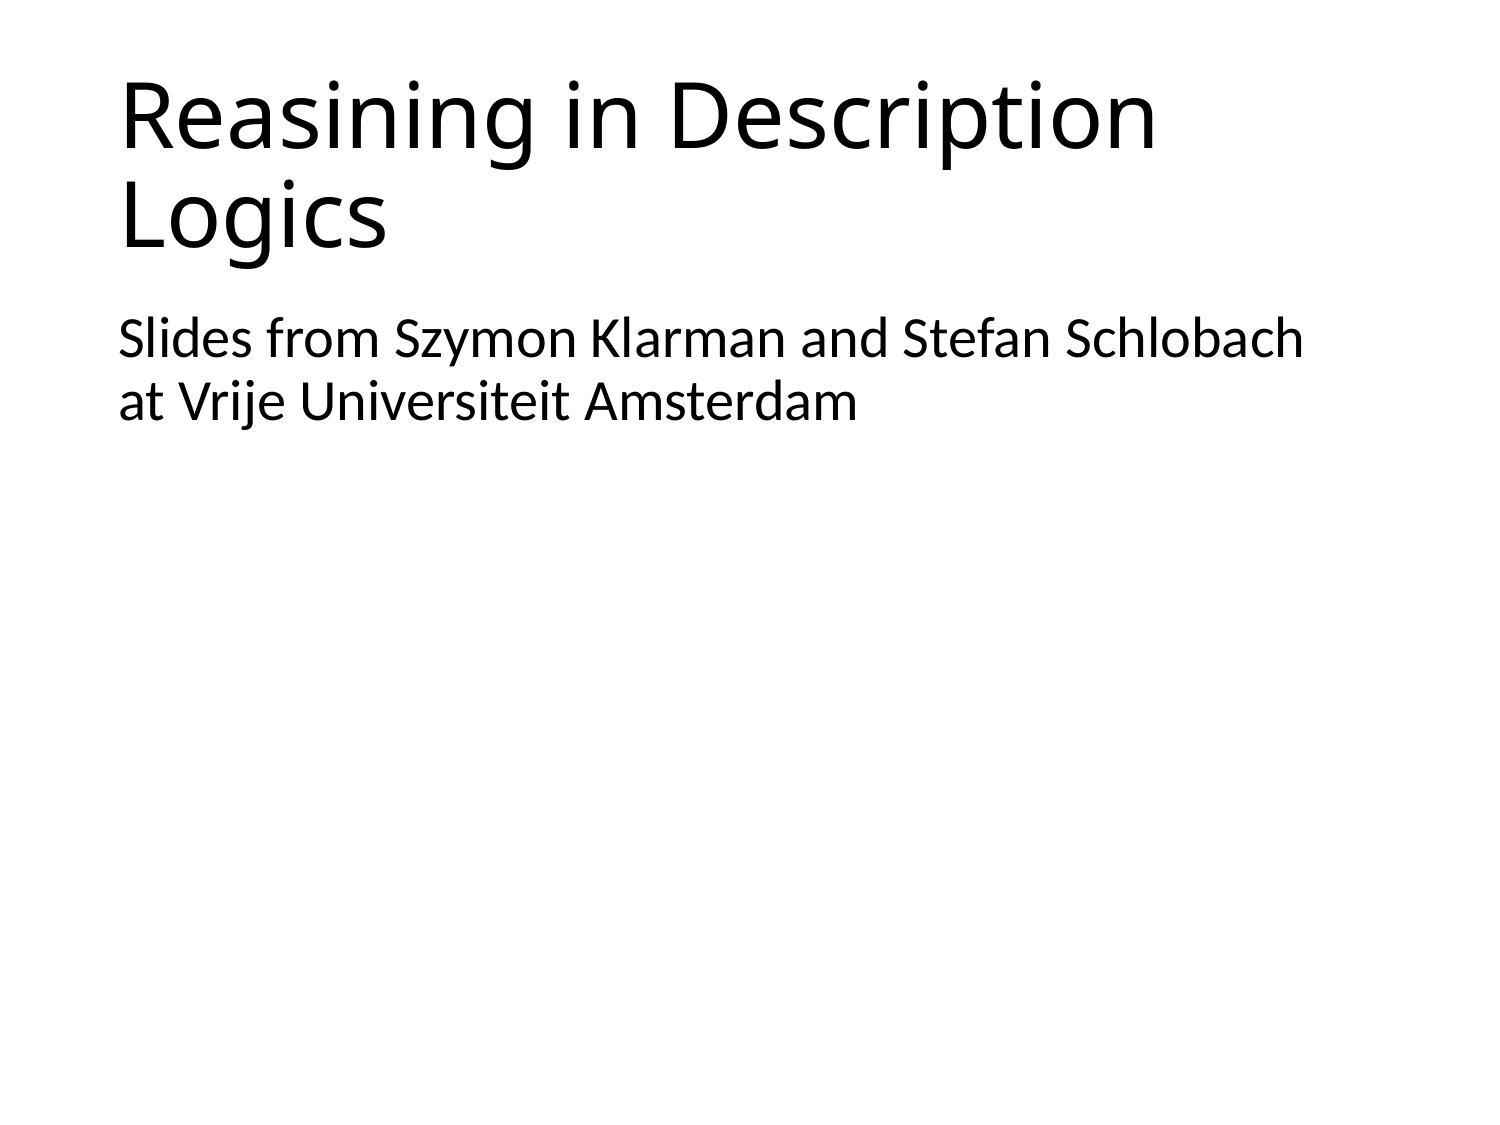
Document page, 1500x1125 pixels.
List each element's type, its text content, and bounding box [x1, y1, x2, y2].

list Slides from Szymon Klarman and Stefan Schlobach at Vrije Universiteit Amsterdam [103, 299, 1397, 1014]
title Reasining in Description Logics [103, 59, 1397, 278]
